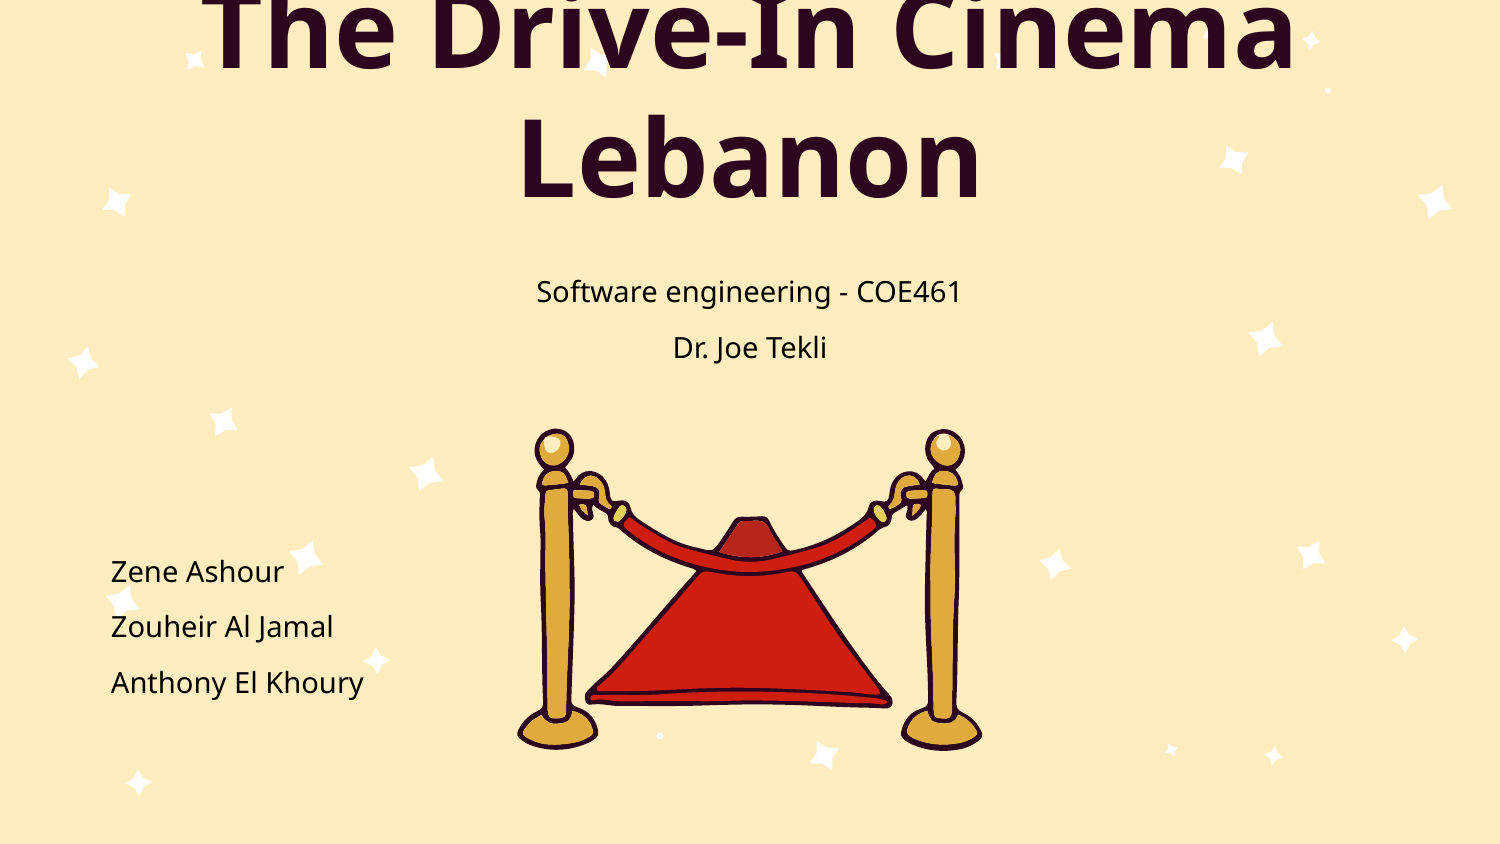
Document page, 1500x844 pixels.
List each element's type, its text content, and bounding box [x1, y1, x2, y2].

subtitle Software engineering - COE461 Dr. Joe Tekli [116, 280, 1383, 345]
subtitle Zene Ashour Zouheir Al Jamal Anthony El Khoury [110, 524, 1377, 808]
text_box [515, 426, 984, 753]
title The Drive-In Cinema Lebanon [116, 15, 1383, 220]
